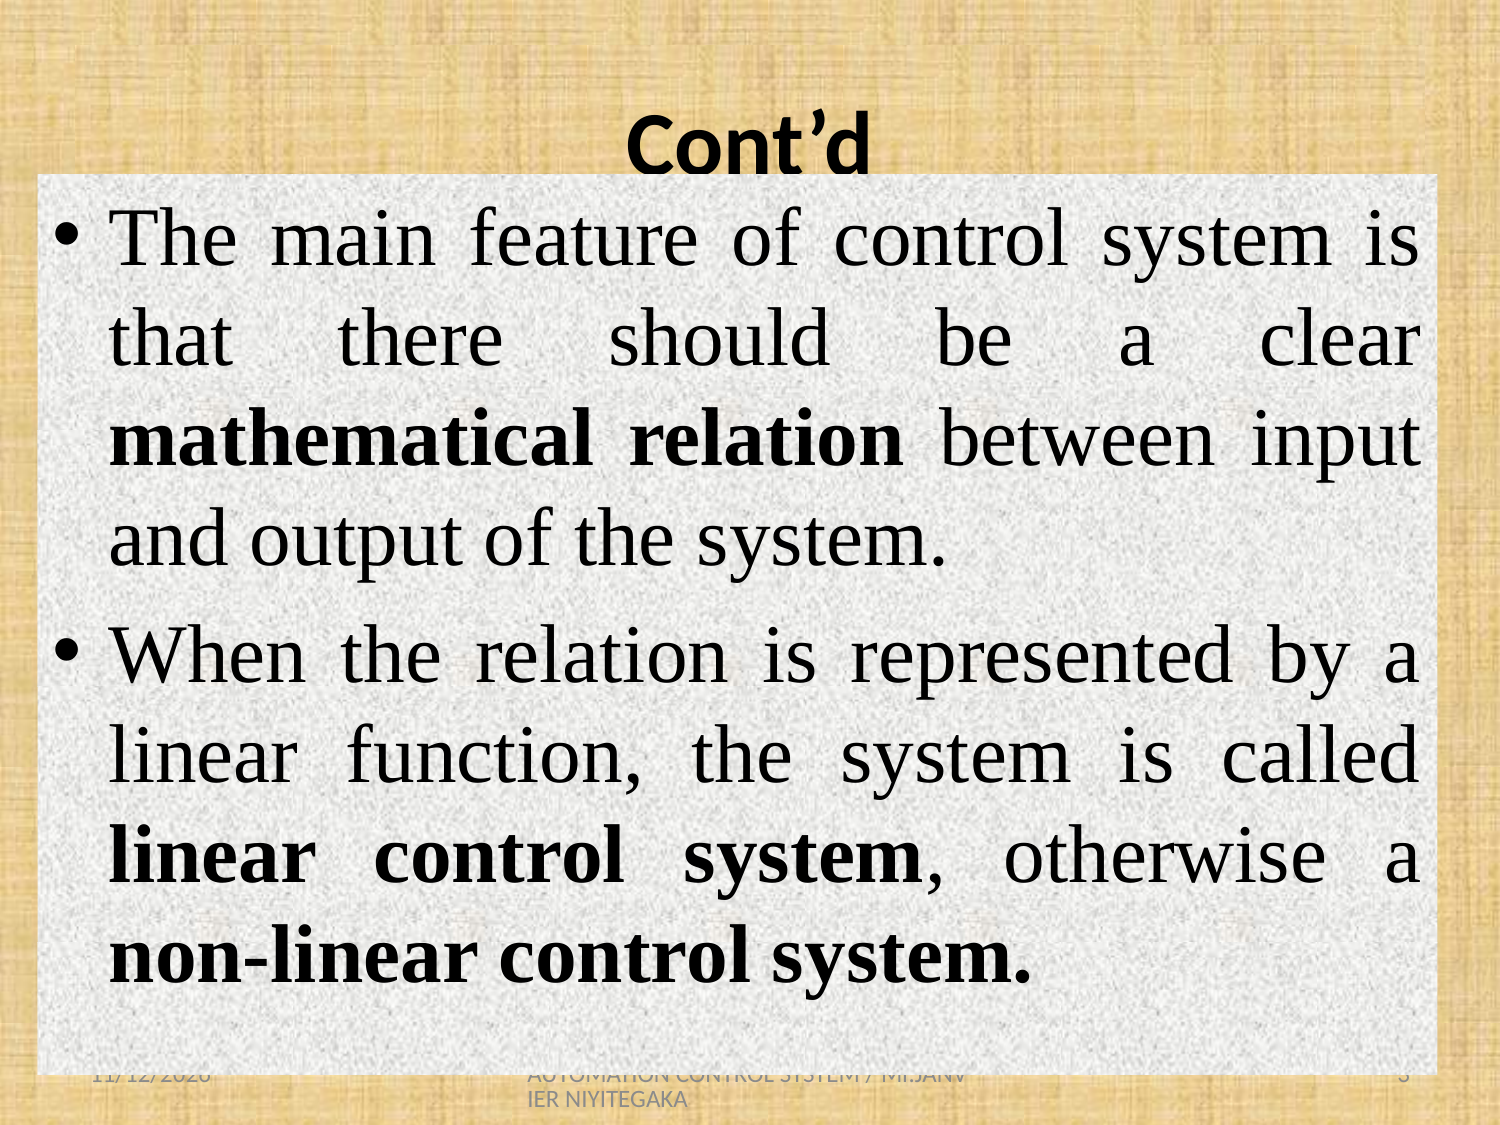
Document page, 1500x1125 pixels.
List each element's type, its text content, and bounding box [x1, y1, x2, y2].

list The main feature of control system is that there should be a clear mathematical relation between input and output of the system. When the relation is represented by a linear function, the system is called linear control system, otherwise a non-linear control system. [37, 174, 1438, 1075]
footer AUTOMATION CONTROL SYSTEM / Mr.JANVIER NIYITEGAKA [512, 1042, 988, 1103]
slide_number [75, 1042, 425, 1103]
picture [0, 0, 1500, 1125]
title Cont’d [75, 45, 1425, 174]
slide_number 3 [1074, 1042, 1425, 1103]
